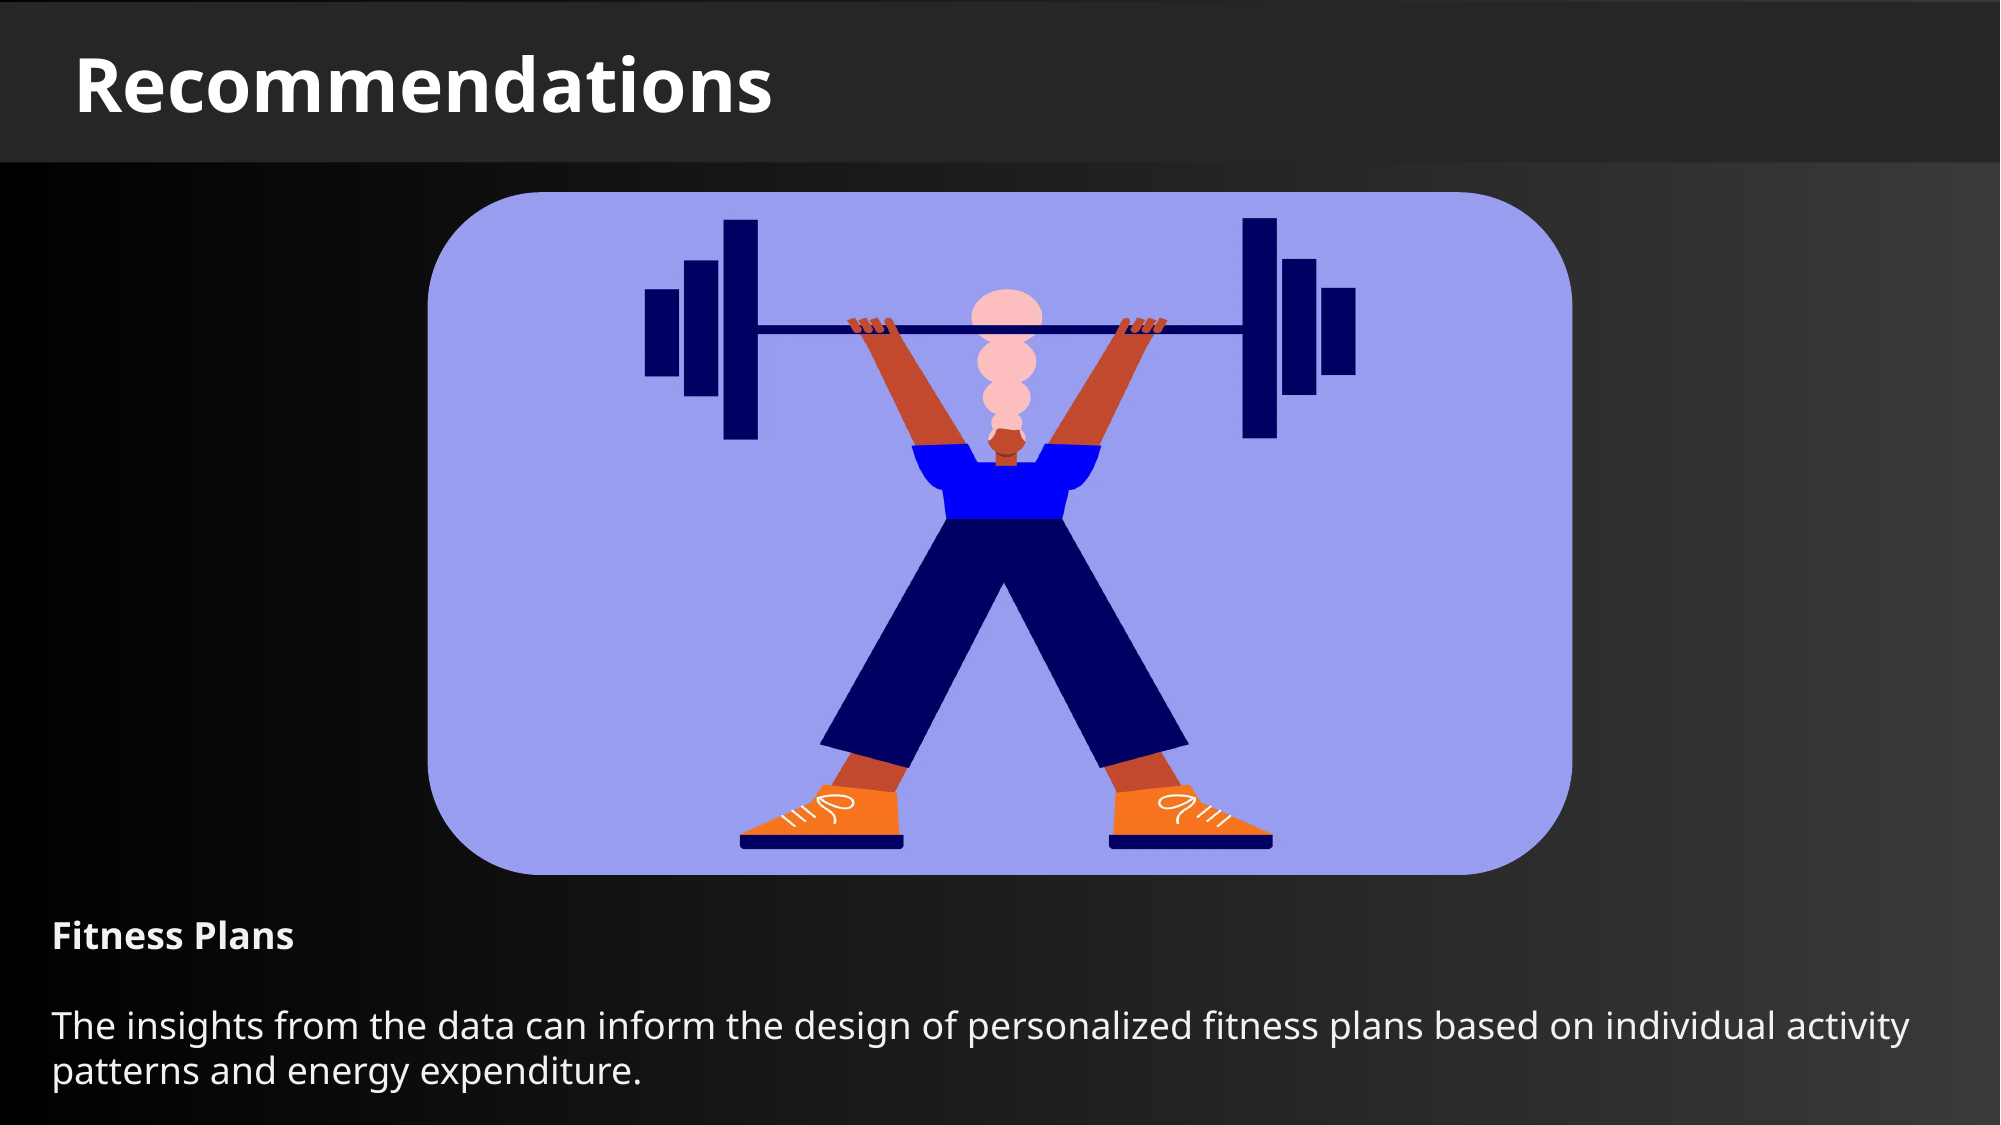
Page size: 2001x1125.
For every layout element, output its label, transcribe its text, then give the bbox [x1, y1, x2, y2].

picture [427, 191, 1573, 876]
text_box Fitness Plans The insights from the data can inform the design of personalized fitness plans based on individual activity patterns and energy expenditure. [36, 904, 1964, 1100]
text_box Recommendations [0, 0, 2000, 164]
